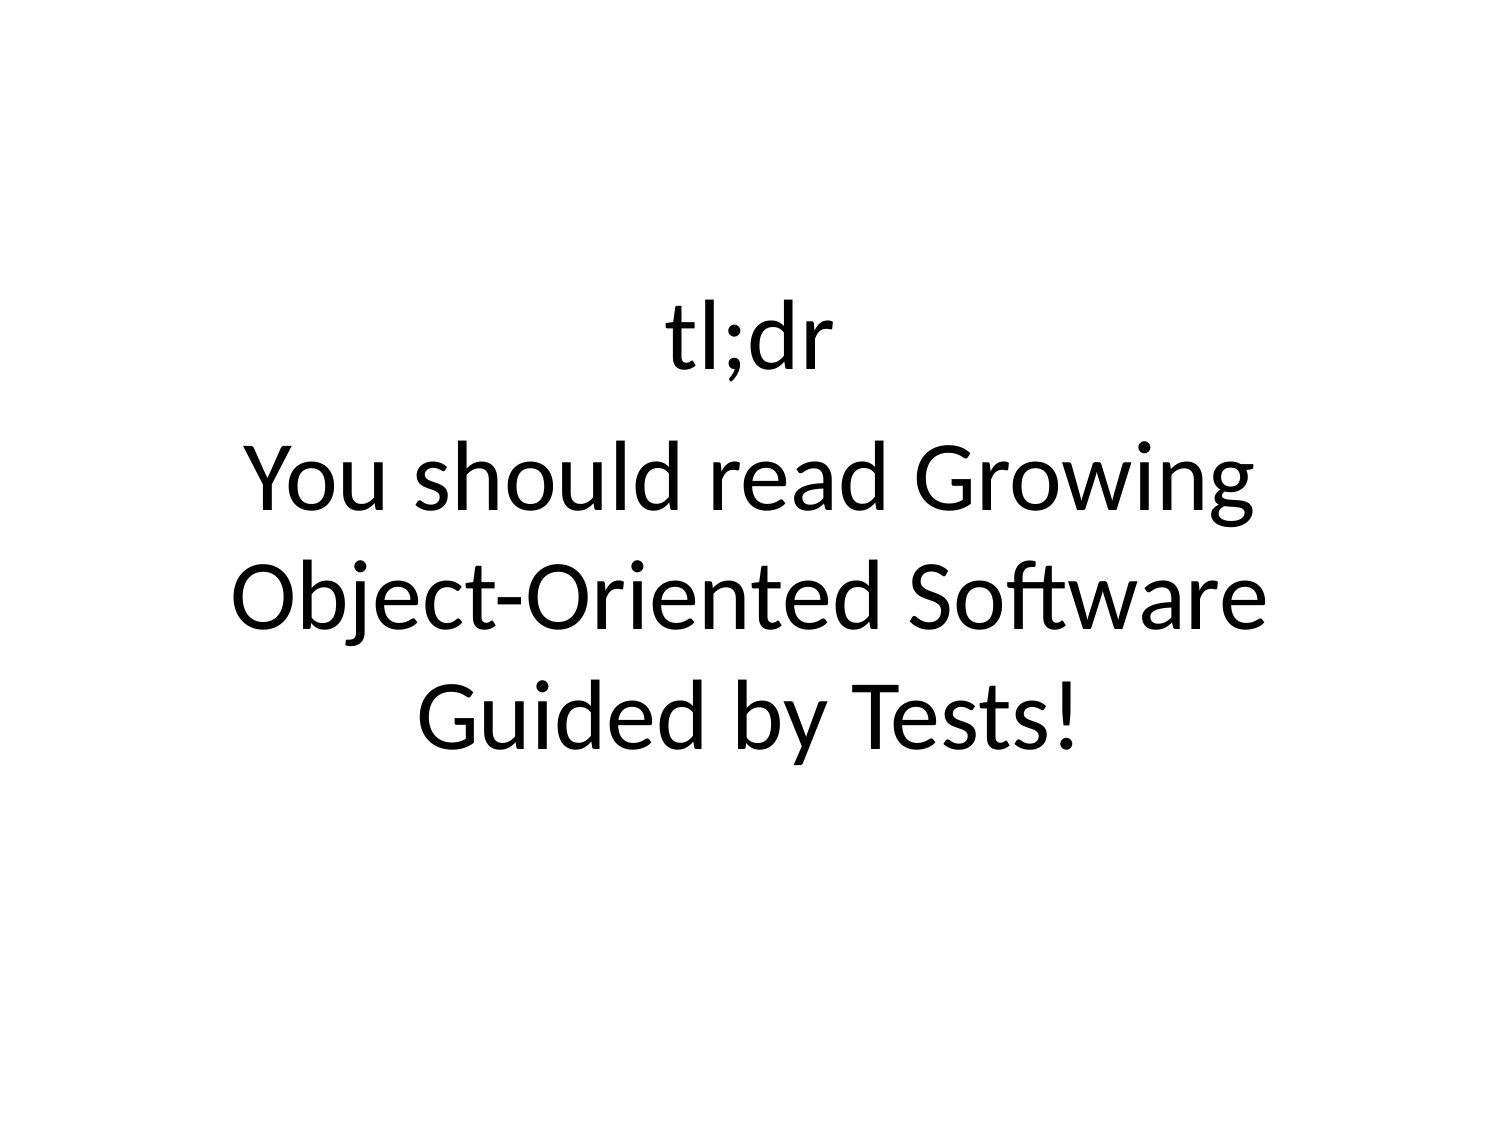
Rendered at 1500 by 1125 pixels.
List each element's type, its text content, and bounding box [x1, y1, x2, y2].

list tl;dr You should read Growing Object-Oriented Software Guided by Tests! [75, 262, 1425, 1005]
